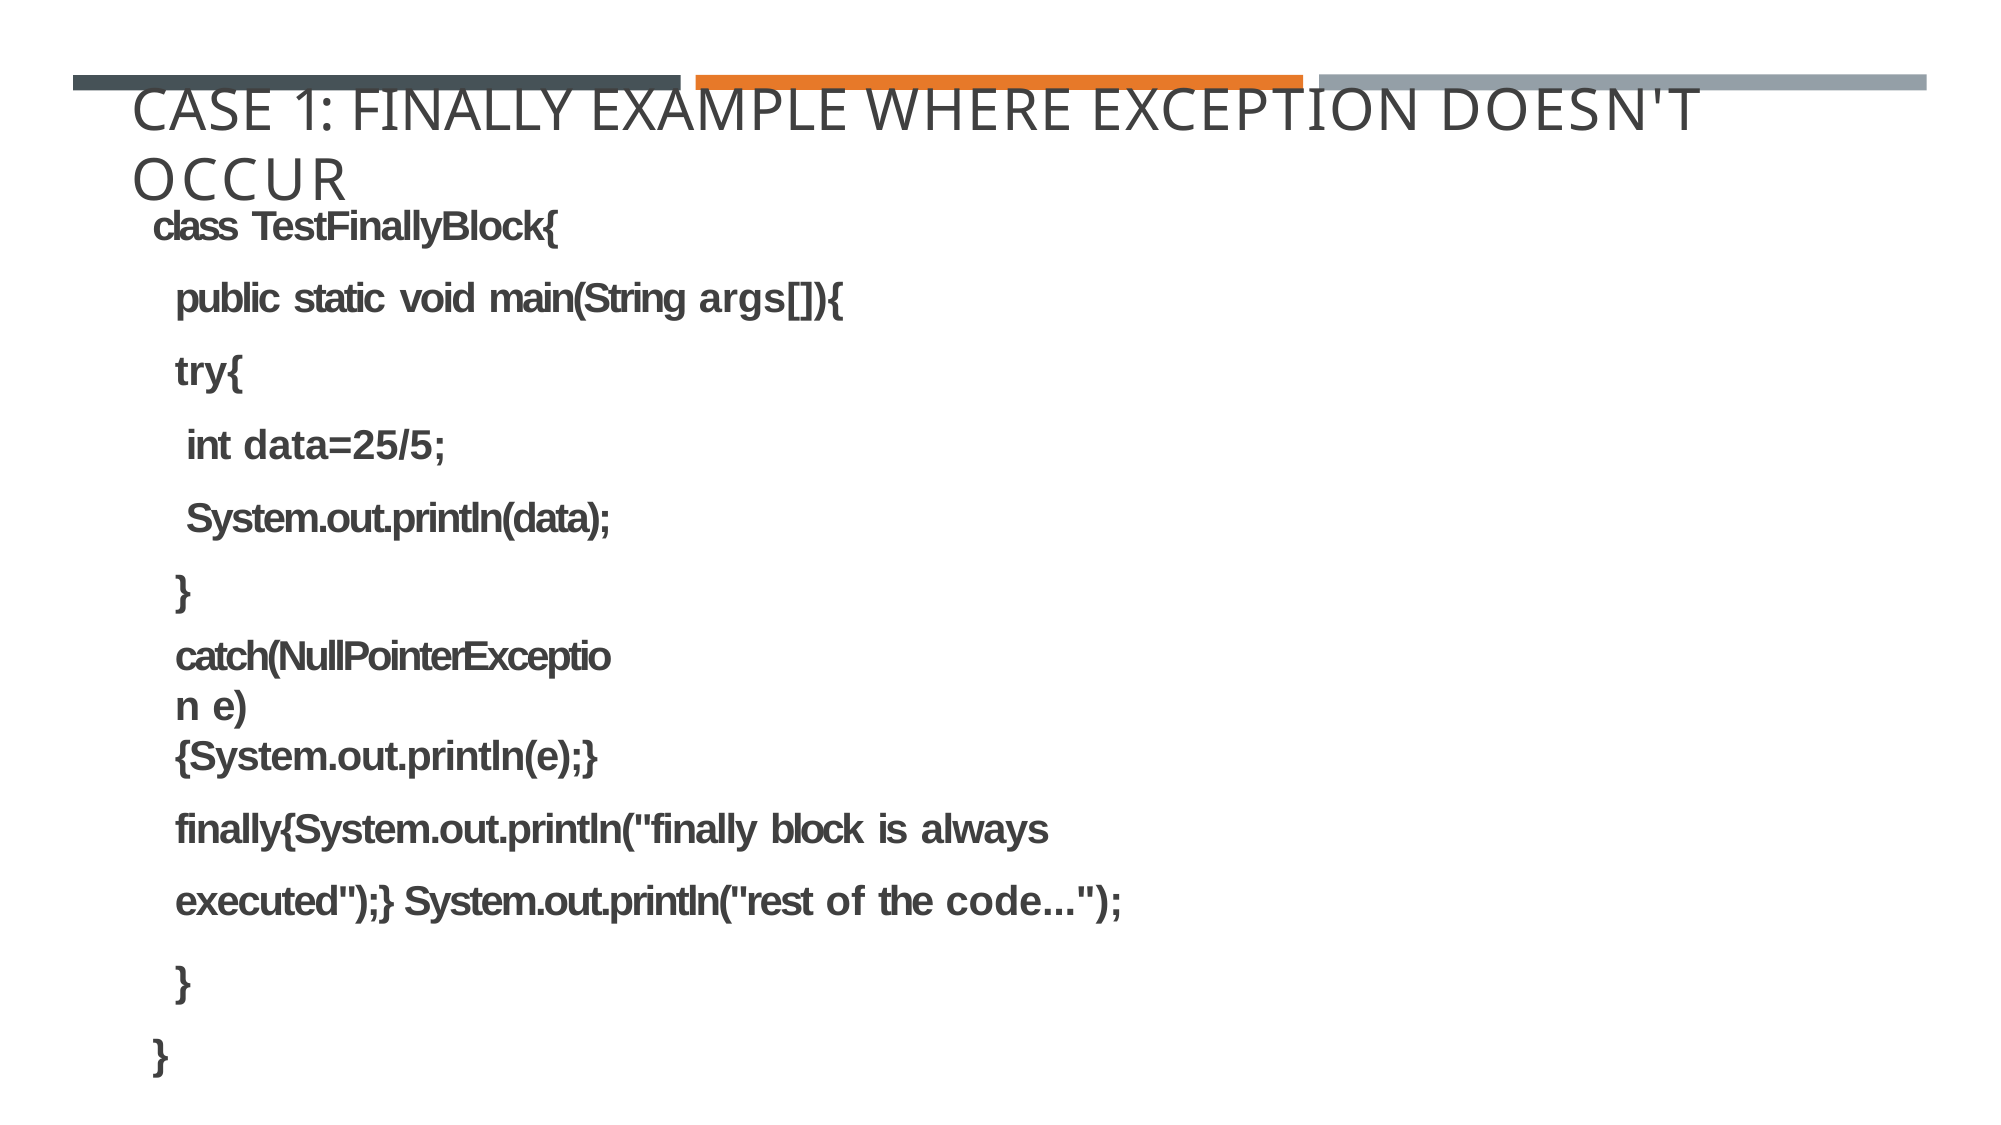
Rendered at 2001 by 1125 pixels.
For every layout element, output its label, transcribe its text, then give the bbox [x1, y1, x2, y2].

text_box class TestFinallyBlock{ public static void main(String args[]){ try{ int data=25/5; System.out.println(data); } catch(NullPointerException e){System.out.println(e);} finally{System.out.println("finally block is always executed");} System.out.println("rest of the code..."); } } [150, 175, 1269, 1078]
title CASE 1: FINALLY EXAMPLE WHERE EXCEPTION DOESN'T OCCUR [129, 70, 1813, 261]
